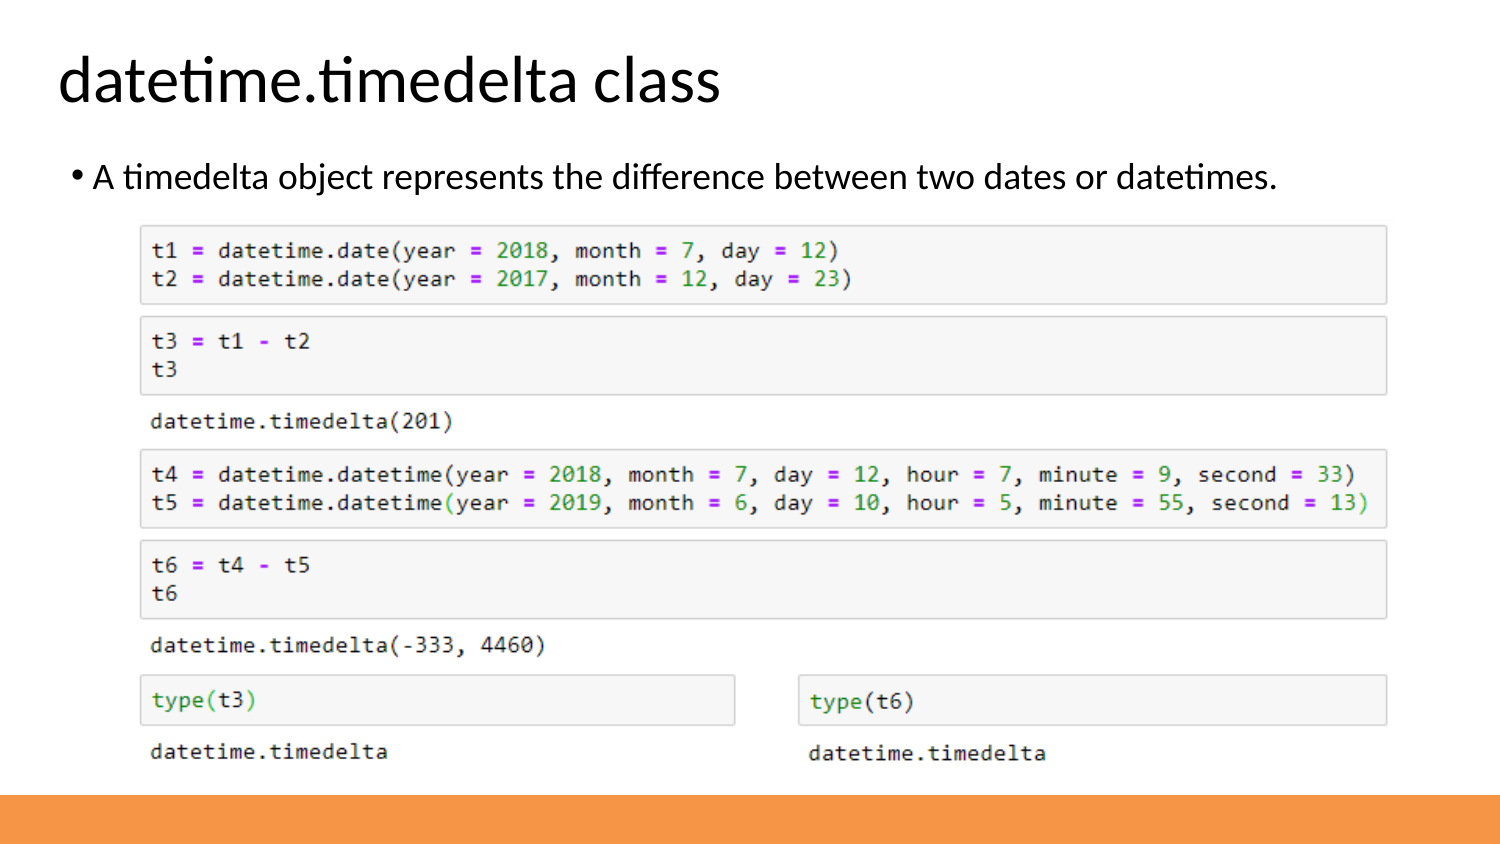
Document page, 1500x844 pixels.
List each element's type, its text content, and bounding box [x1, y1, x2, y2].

picture [137, 219, 1394, 782]
text_box A timedelta object represents the difference between two dates or datetimes. [56, 144, 1394, 205]
text_box datetime.timedelta class [43, 28, 913, 123]
